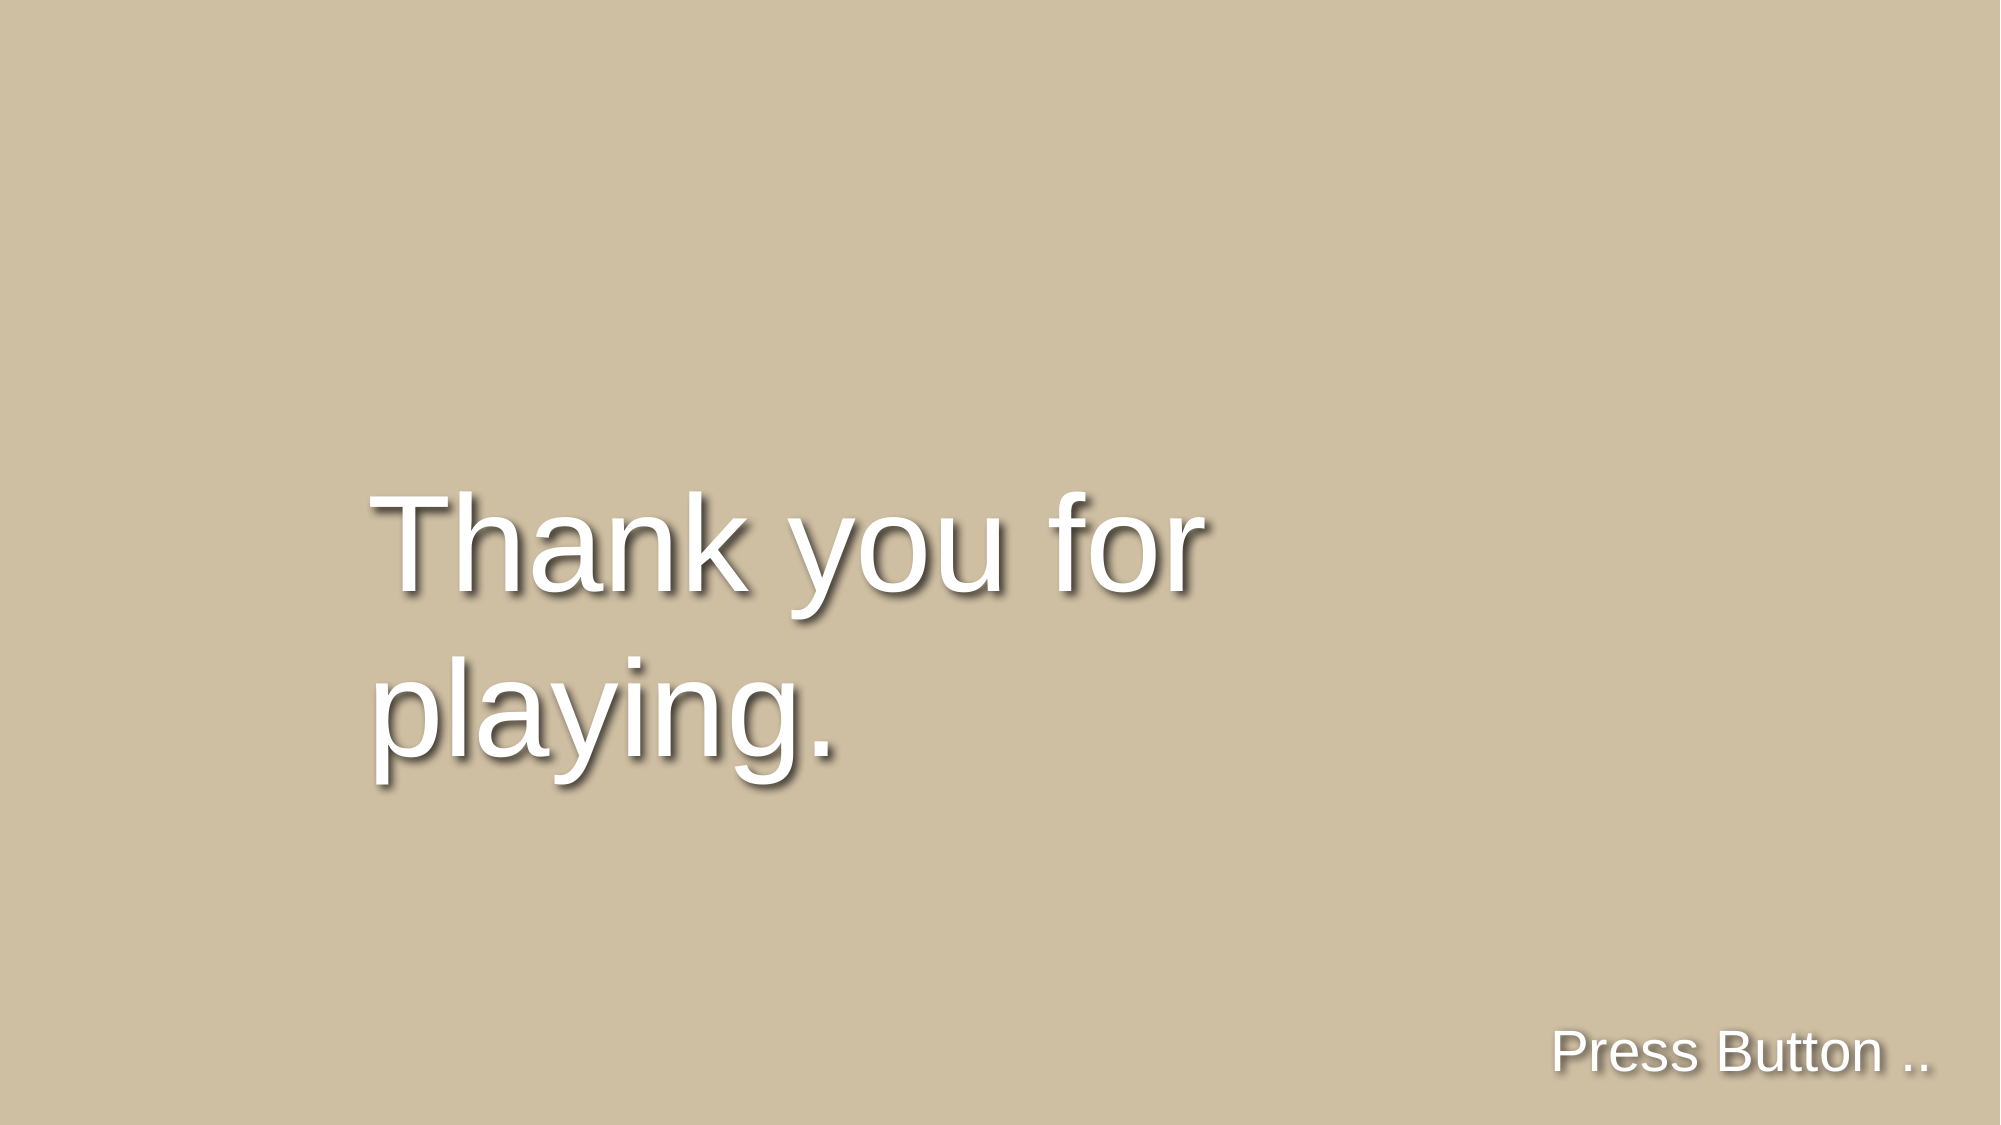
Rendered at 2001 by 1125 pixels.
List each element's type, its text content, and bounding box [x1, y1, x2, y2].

text_box Press Button .. . [1535, 1005, 1957, 1125]
text_box Thank you for playing. [352, 447, 1645, 792]
